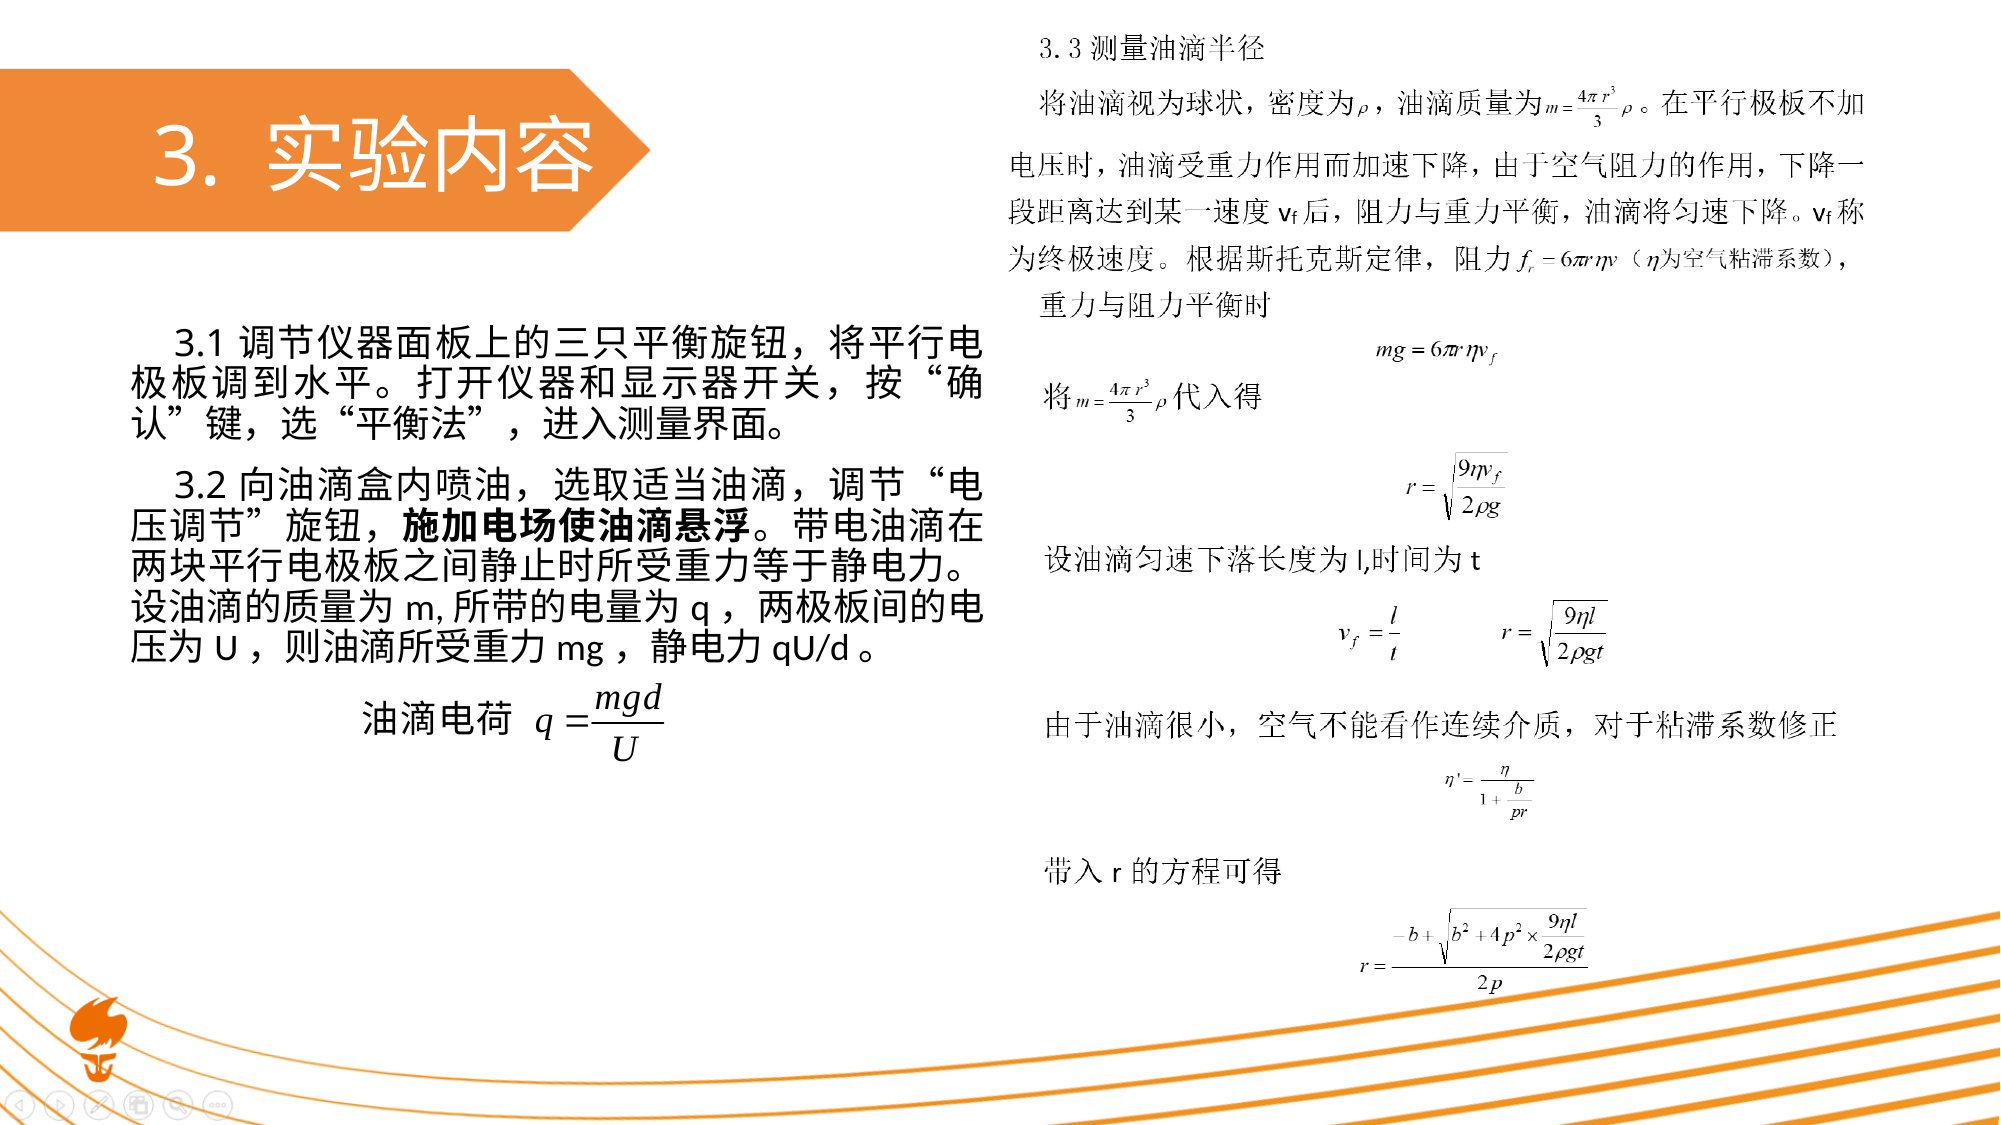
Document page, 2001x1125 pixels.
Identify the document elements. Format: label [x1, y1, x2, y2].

picture [0, 0, 2000, 1125]
text_box [357, 673, 673, 770]
